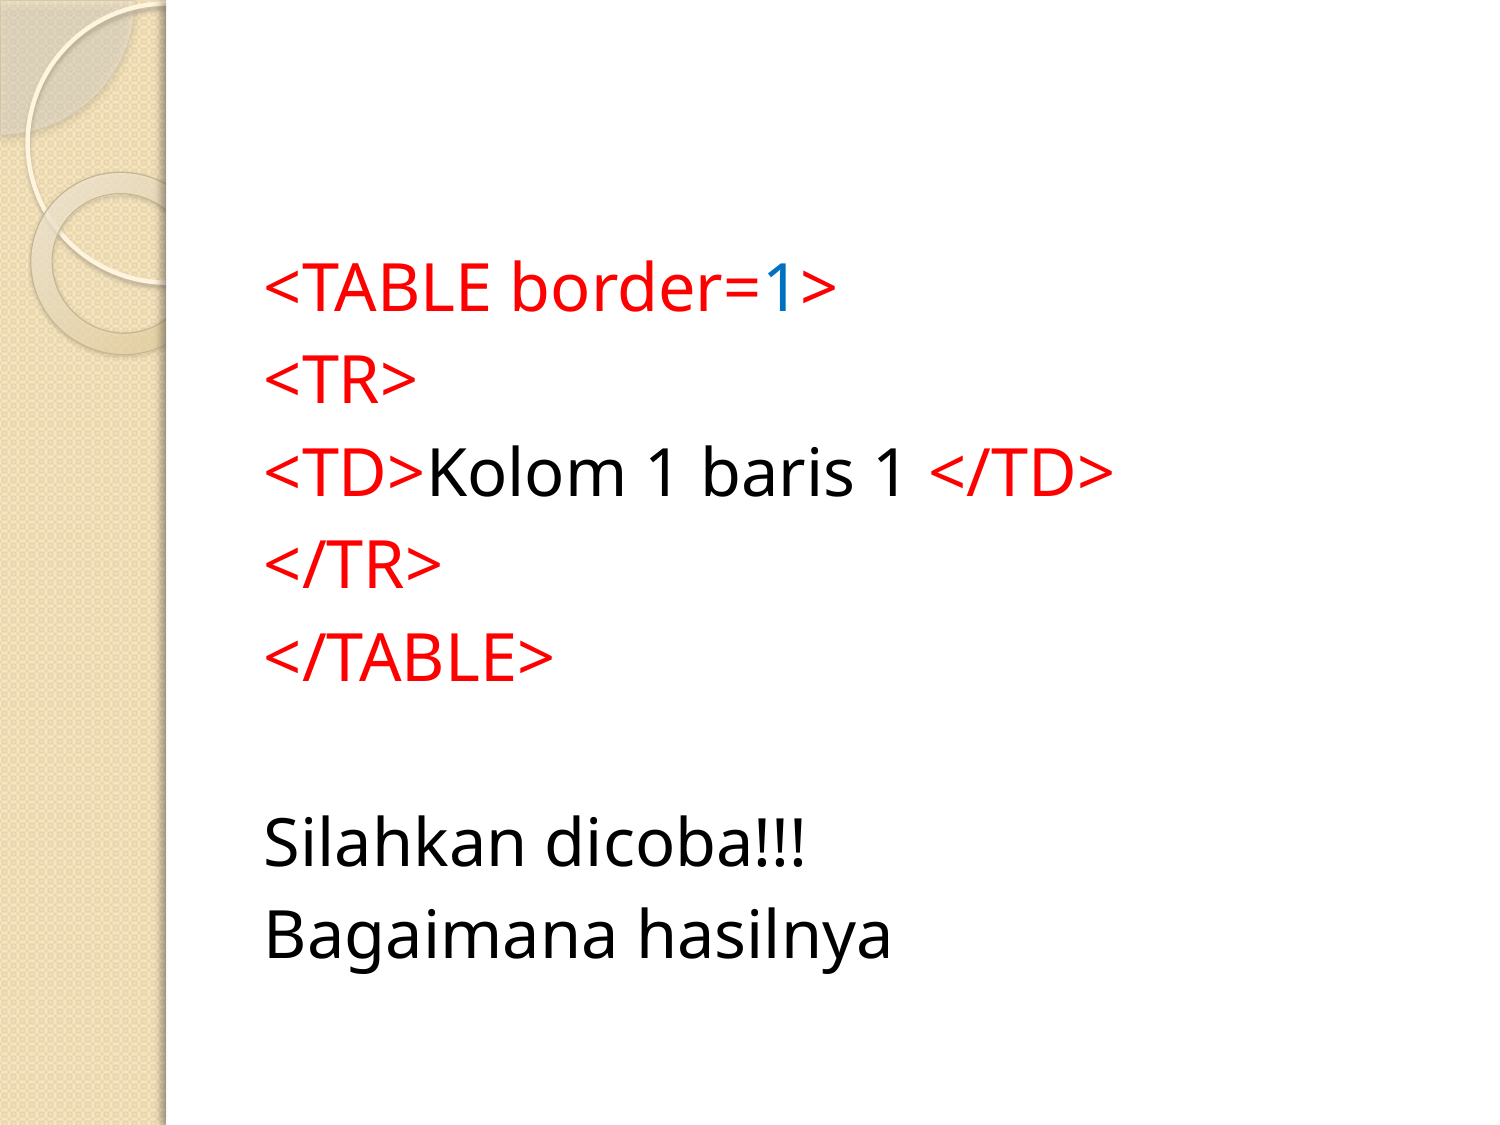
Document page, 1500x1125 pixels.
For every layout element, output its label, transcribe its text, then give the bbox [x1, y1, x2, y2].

list <TABLE border=1> <TR> <TD>Kolom 1 baris 1 </TD> </TR> </TABLE> Silahkan dicoba!!! Bagaimana hasilnya [235, 237, 1466, 1025]
